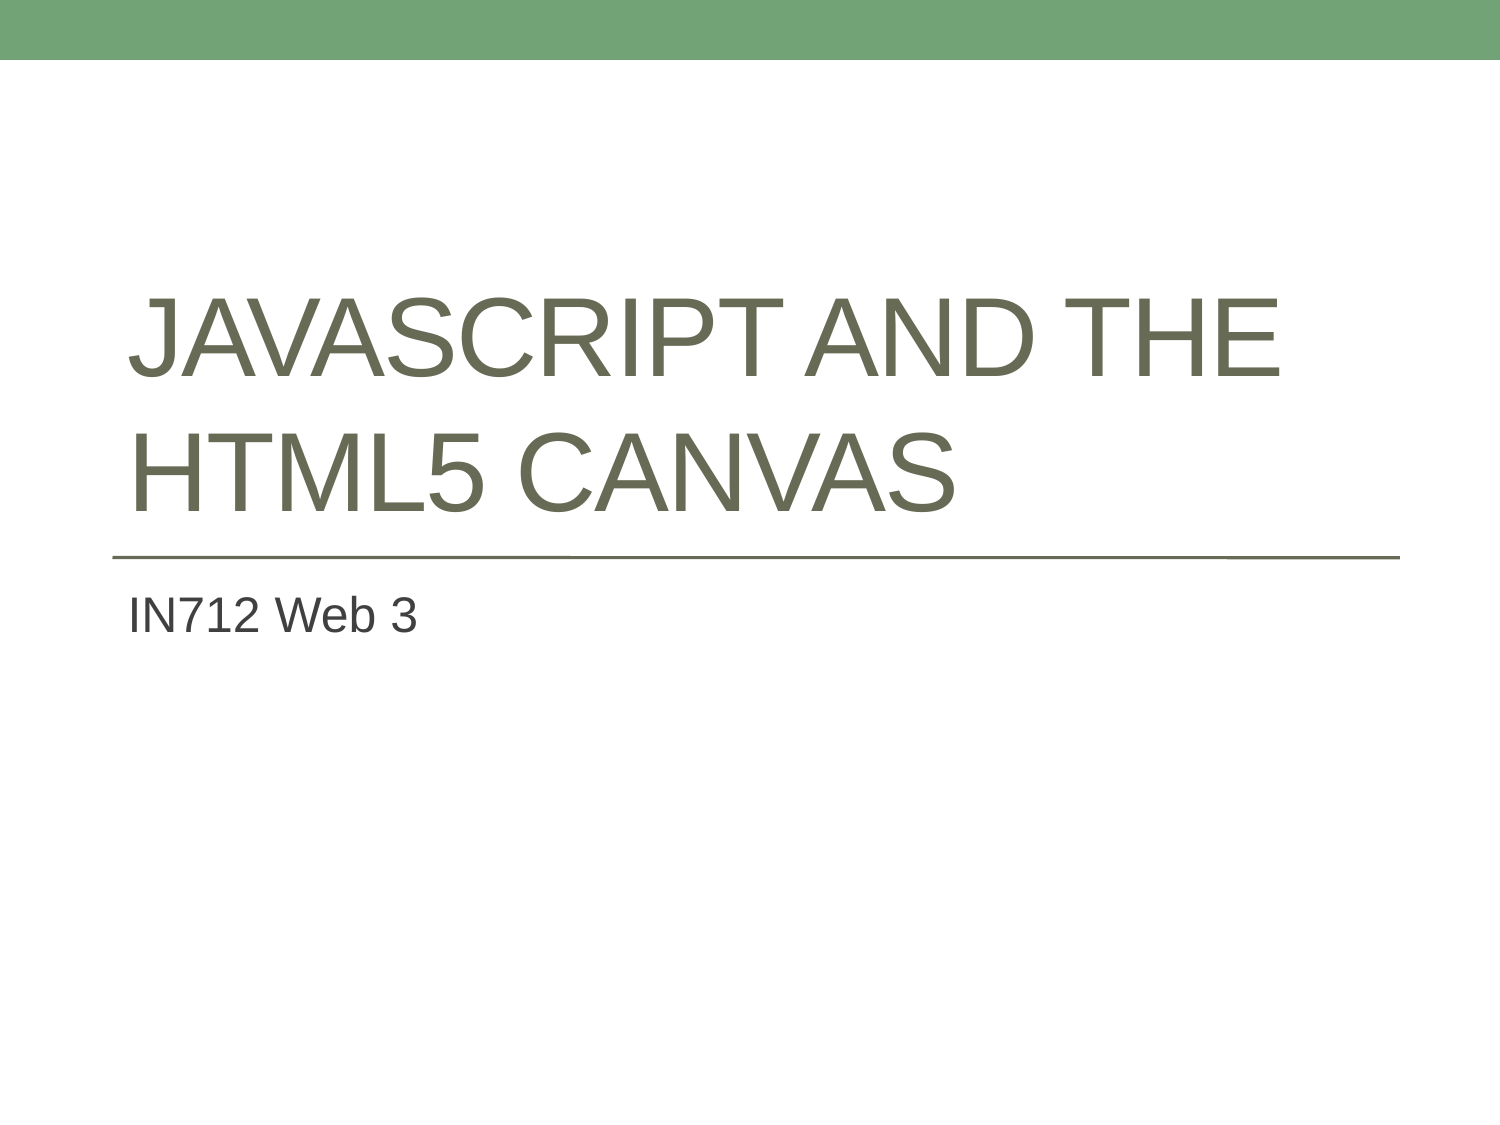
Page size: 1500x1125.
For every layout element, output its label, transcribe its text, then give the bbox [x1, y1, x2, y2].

subtitle IN712 Web 3 [112, 575, 1163, 863]
title JavaScript and the HTML5 Canvas [112, 224, 1400, 542]
